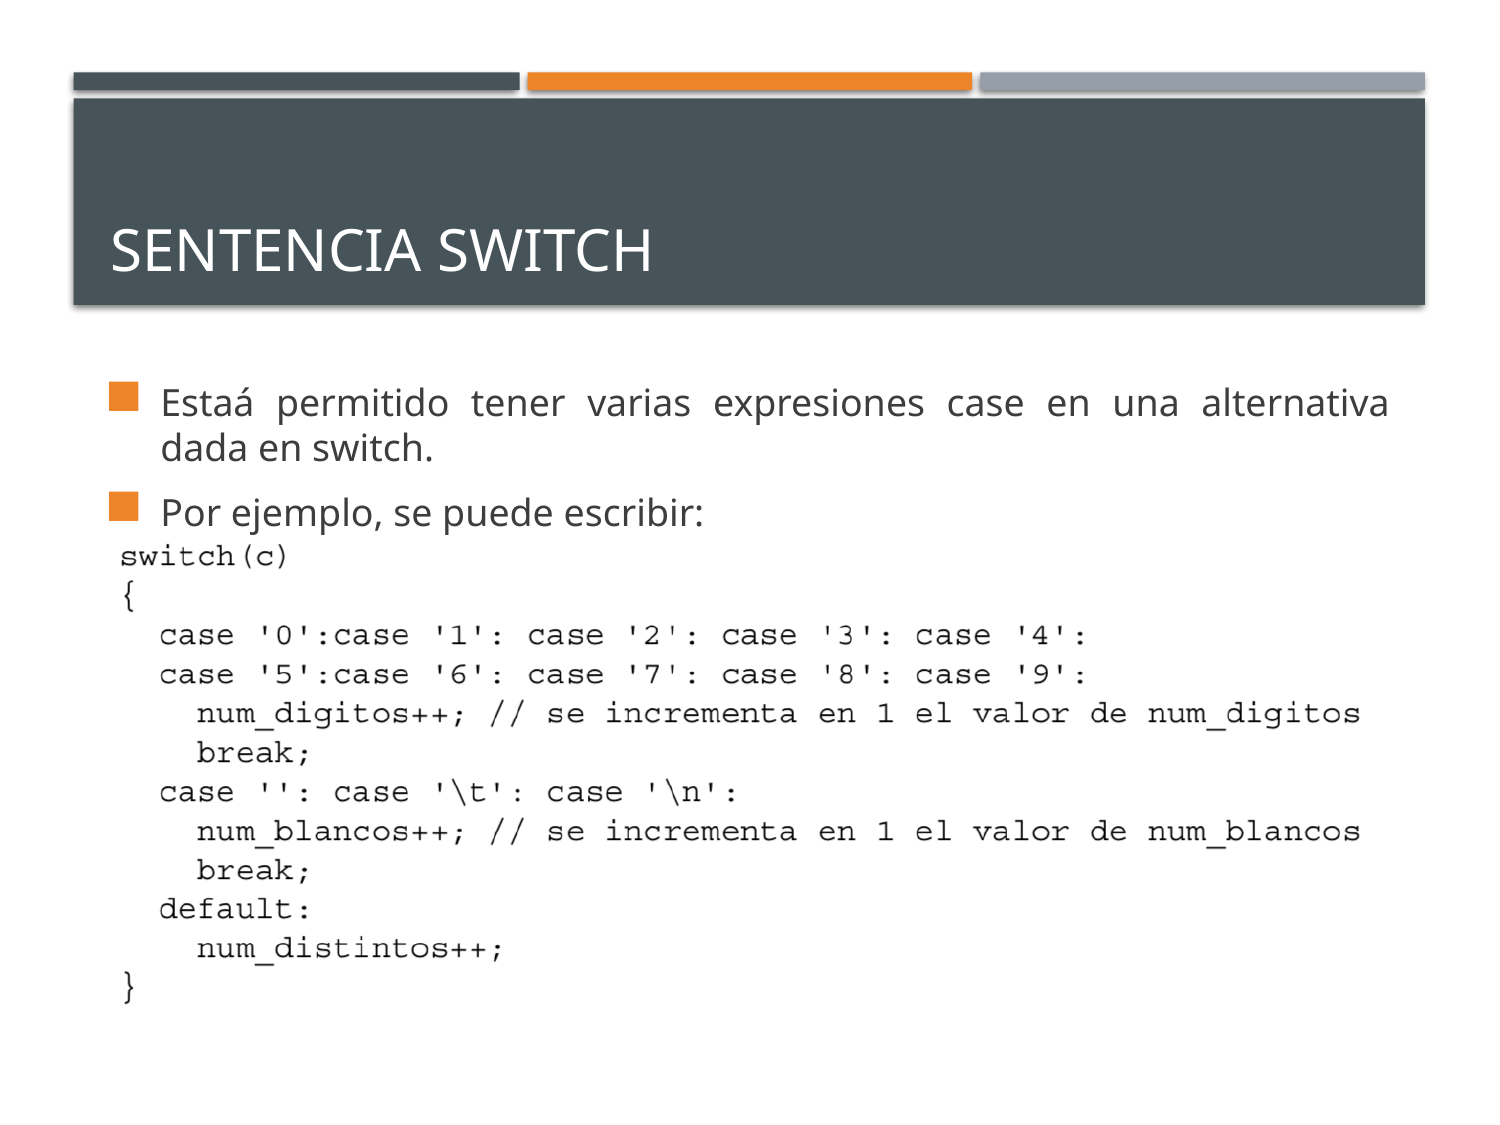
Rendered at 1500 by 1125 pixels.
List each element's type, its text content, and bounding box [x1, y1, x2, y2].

title Sentencia switch [95, 112, 1406, 291]
list Estaá permitido tener varias expresiones case en una alternativa dada en switch. Por ejemplo, se puede escribir: [95, 365, 1406, 536]
picture [94, 536, 1407, 1036]
